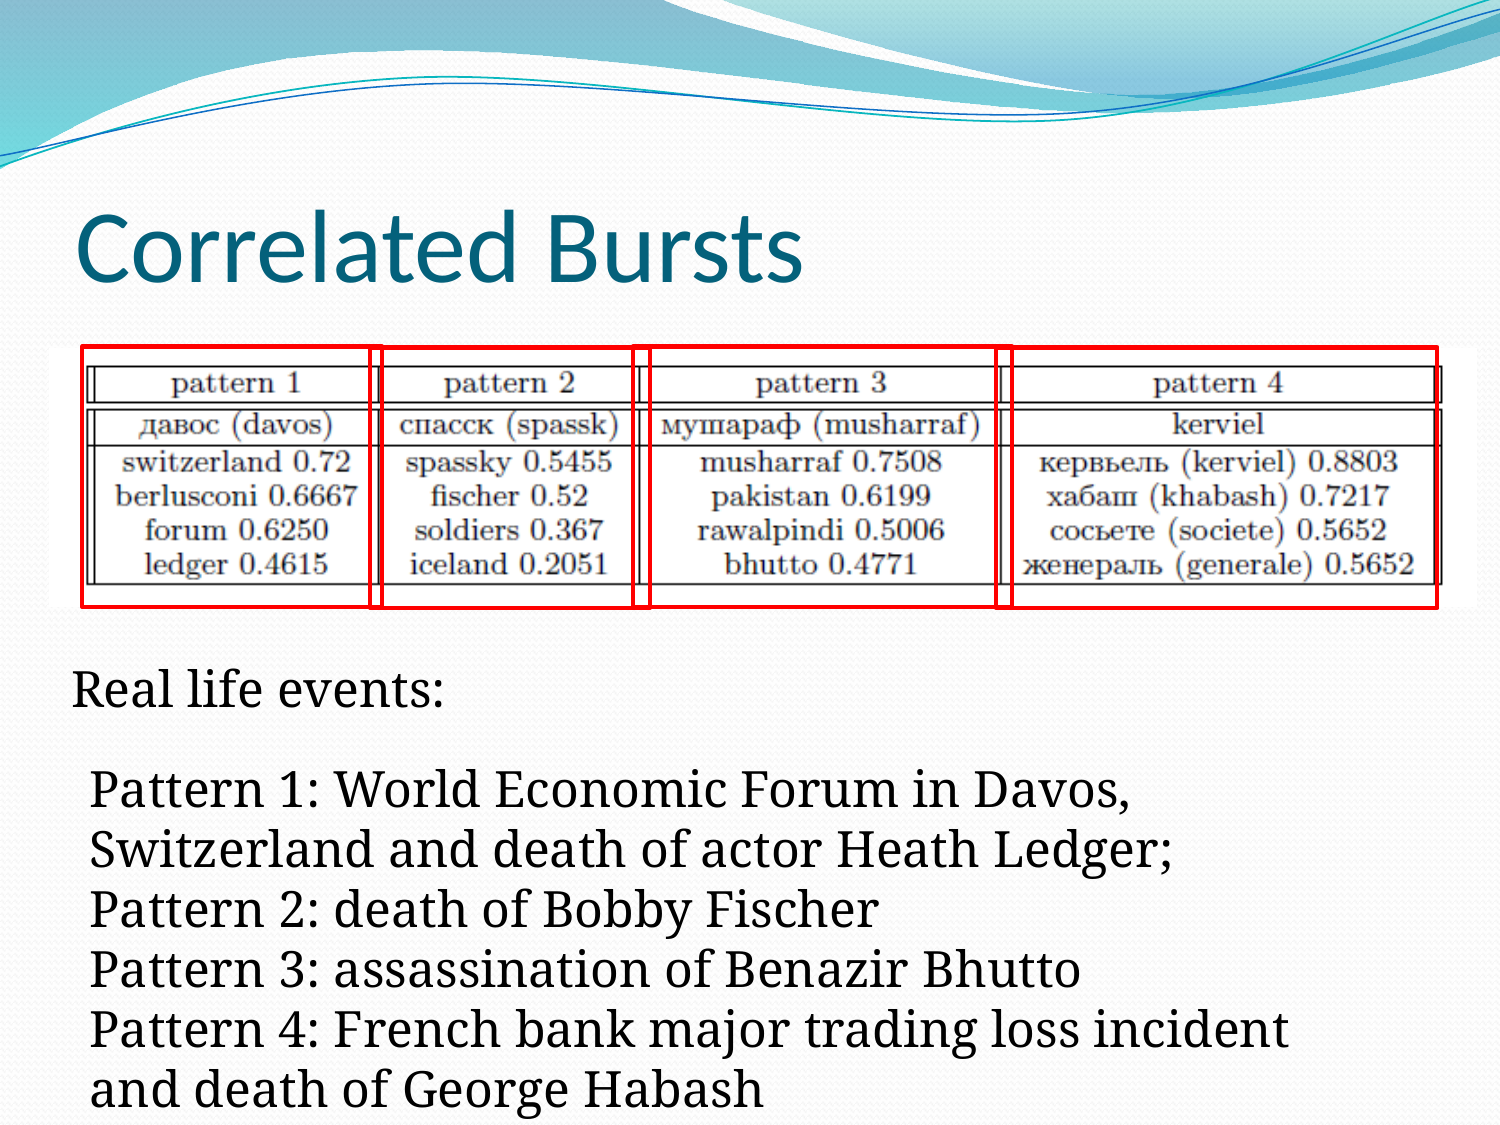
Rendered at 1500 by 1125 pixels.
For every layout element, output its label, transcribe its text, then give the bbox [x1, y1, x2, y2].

text_box Real life events: [56, 649, 461, 770]
title Correlated Bursts [75, 115, 1425, 303]
text_box Pattern 1: World Economic Forum in Davos, Switzerland and death of actor Heath Ledger; Pattern 2: death of Bobby Fischer Pattern 3: assassination of Benazir Bhutto Pattern 4: French bank major trading loss incident and death of George Habash [74, 749, 1376, 1125]
picture [49, 347, 1477, 608]
